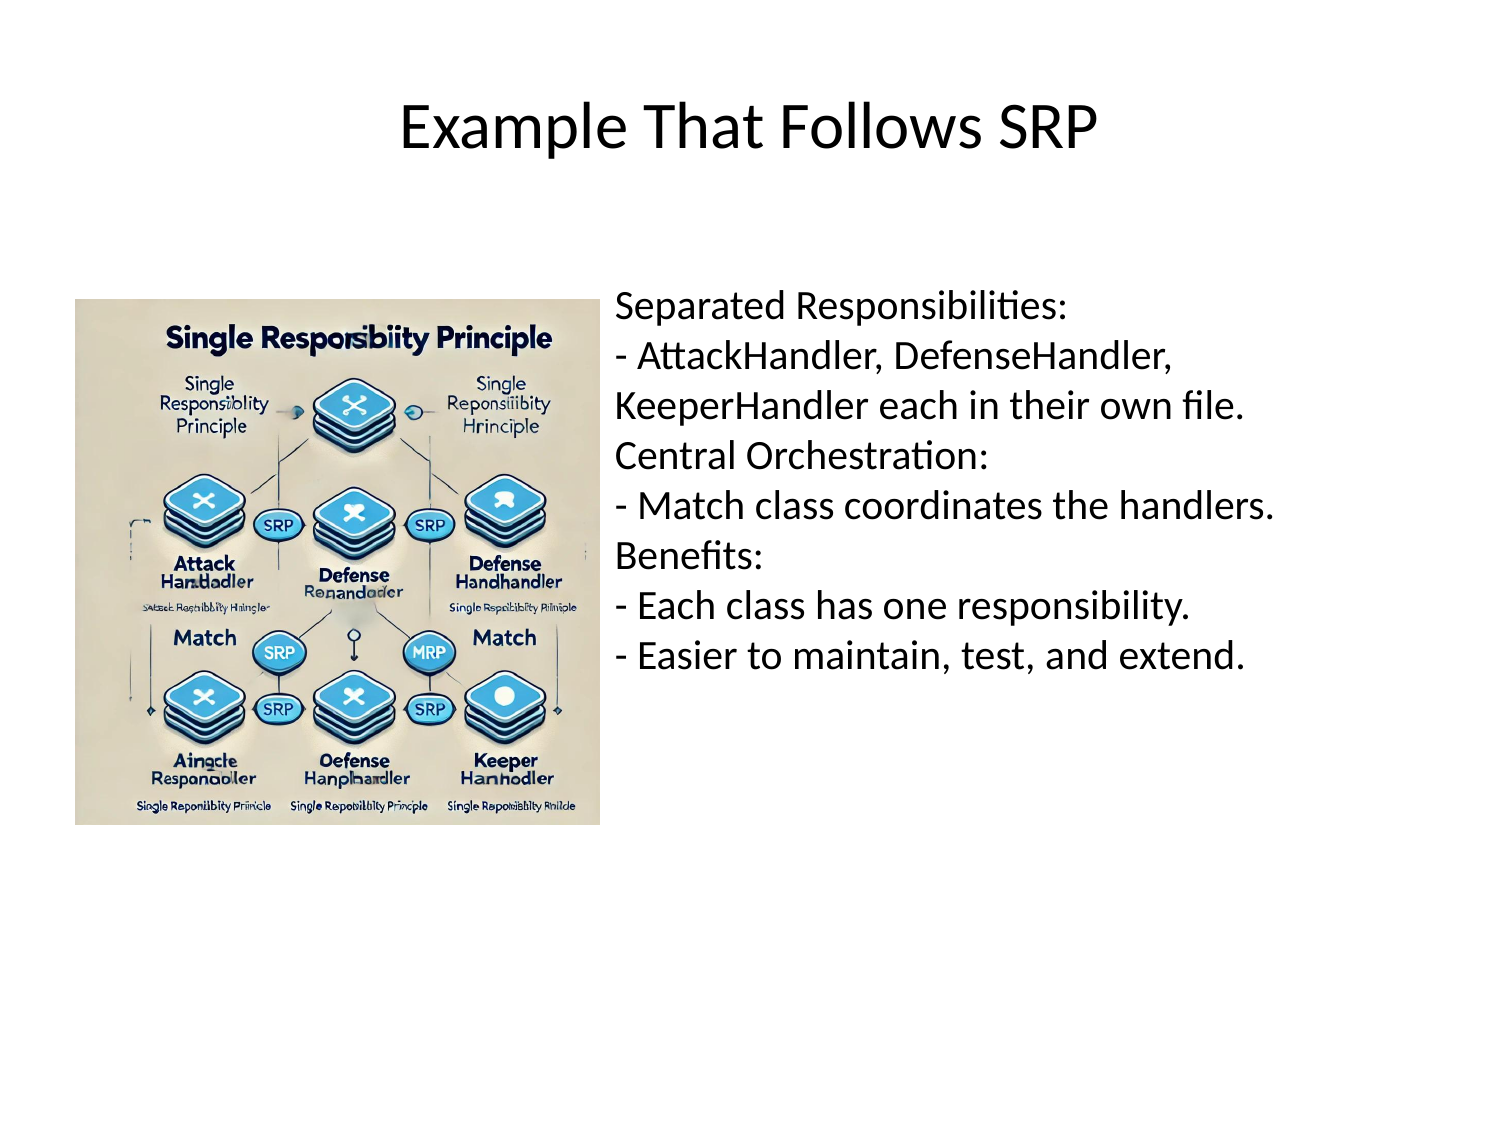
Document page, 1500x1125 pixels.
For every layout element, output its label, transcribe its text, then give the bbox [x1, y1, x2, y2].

text_box Example That Follows SRP [384, 74, 1115, 170]
text_box Separated Responsibilities: - AttackHandler, DefenseHandler, KeeperHandler each in their own file. Central Orchestration: - Match class coordinates the handlers. Benefits: - Each class has one responsibility. - Easier to maintain, test, and extend. [599, 224, 1425, 935]
picture [74, 299, 601, 826]
